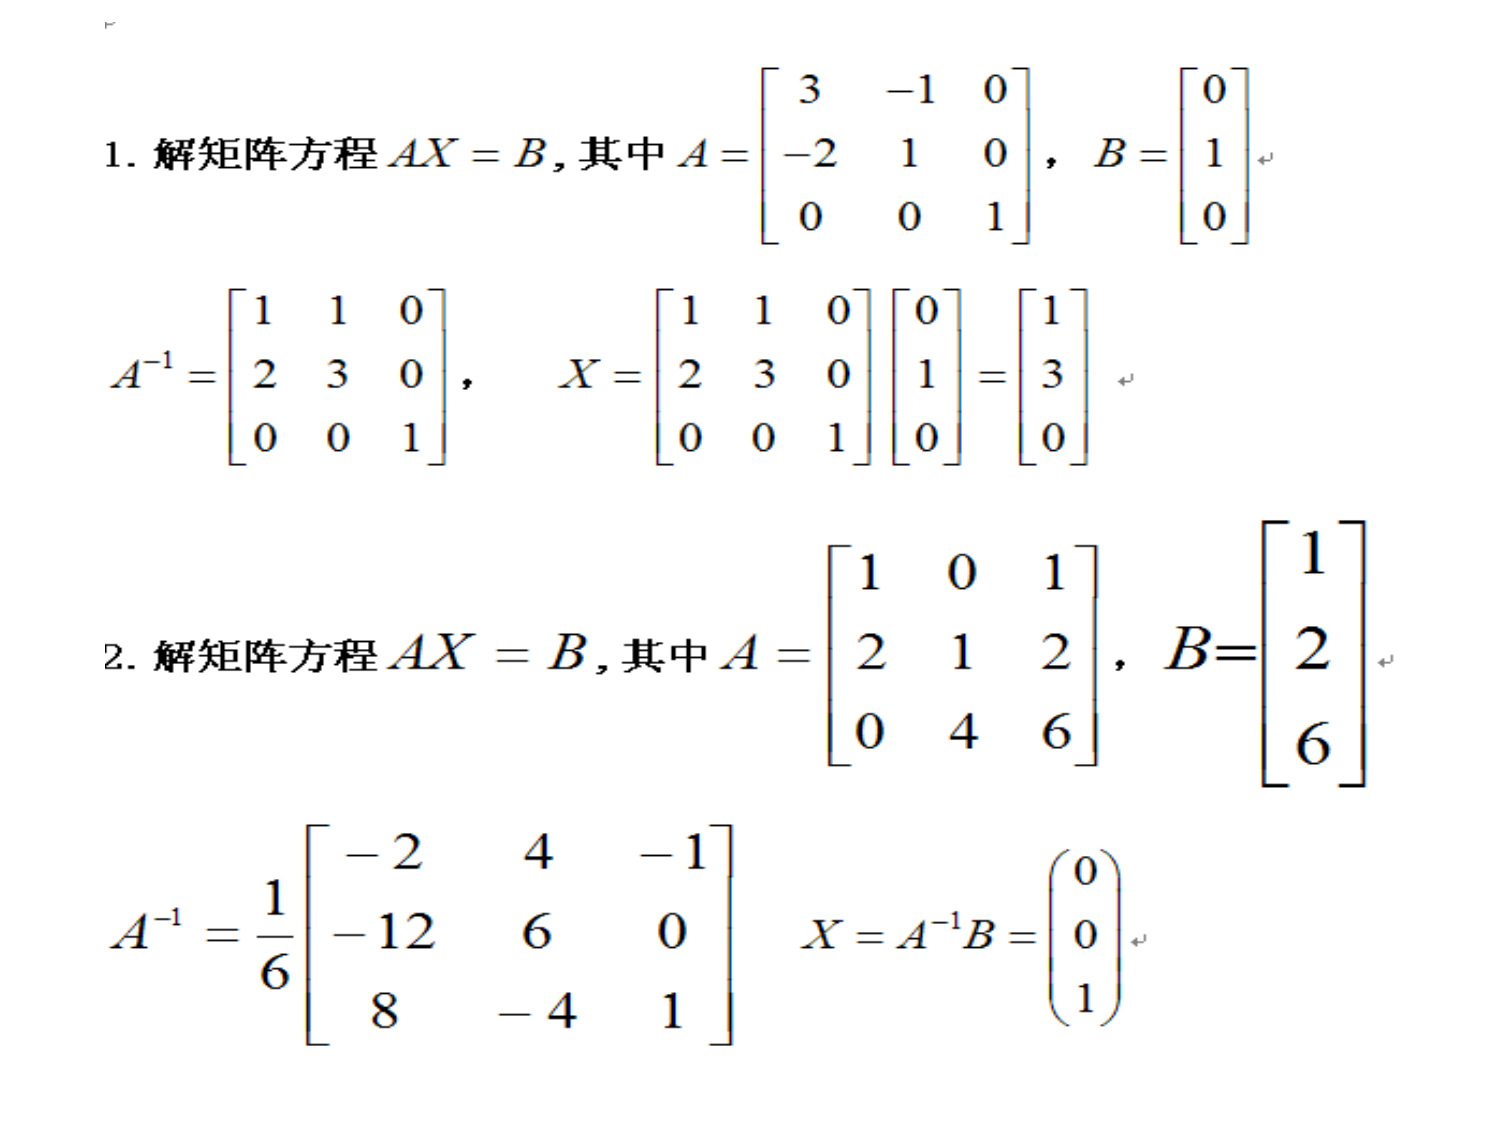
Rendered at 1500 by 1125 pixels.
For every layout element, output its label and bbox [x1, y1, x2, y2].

picture [105, 22, 1430, 1069]
